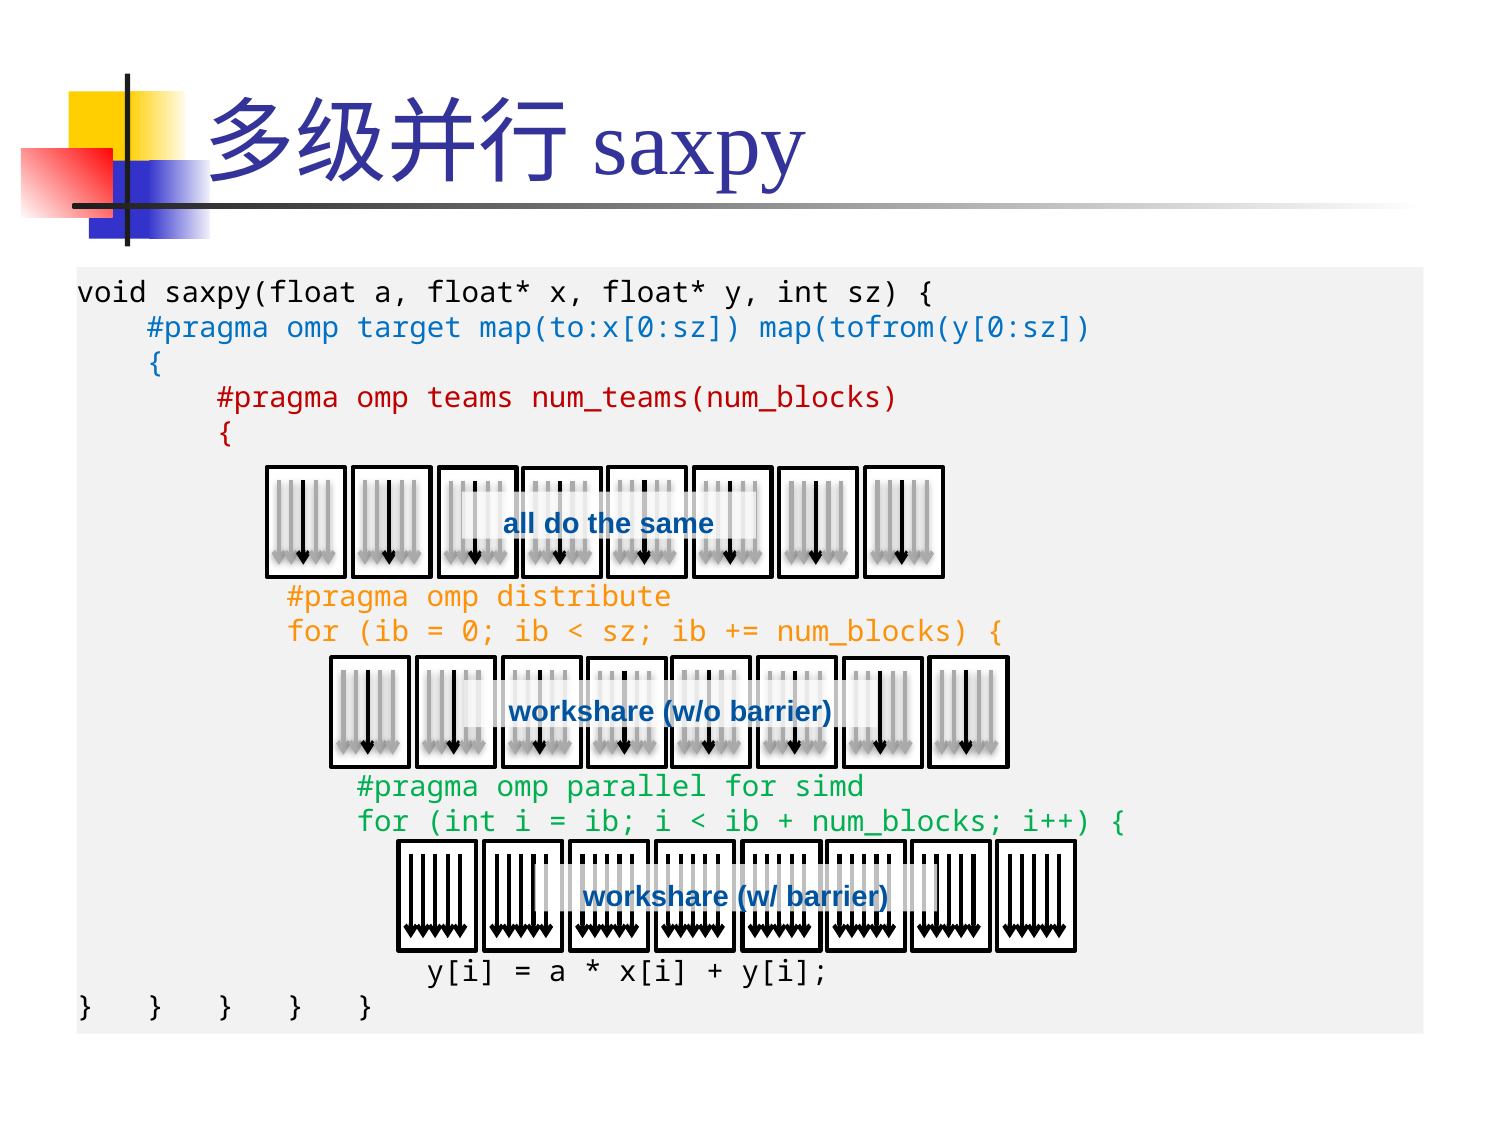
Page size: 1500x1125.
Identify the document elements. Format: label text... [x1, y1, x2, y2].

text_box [330, 656, 1008, 768]
title 多级并行saxpy [188, 12, 1468, 200]
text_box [398, 840, 1076, 951]
text_box void saxpy(float a, float* x, float* y, int sz) { #pragma omp target map(to:x[0:sz]) map(tofrom(y[0:sz]) { #pragma omp teams num_teams(num_blocks) { #pragma omp distribute for (ib = 0; ib < sz; ib += num_blocks) { #pragma omp parallel for simd for (int i = ib; i < ib + num_blocks; i++) { y[i] = a * x[i] + y[i]; } } } } } [76, 267, 1424, 1034]
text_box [266, 466, 944, 578]
